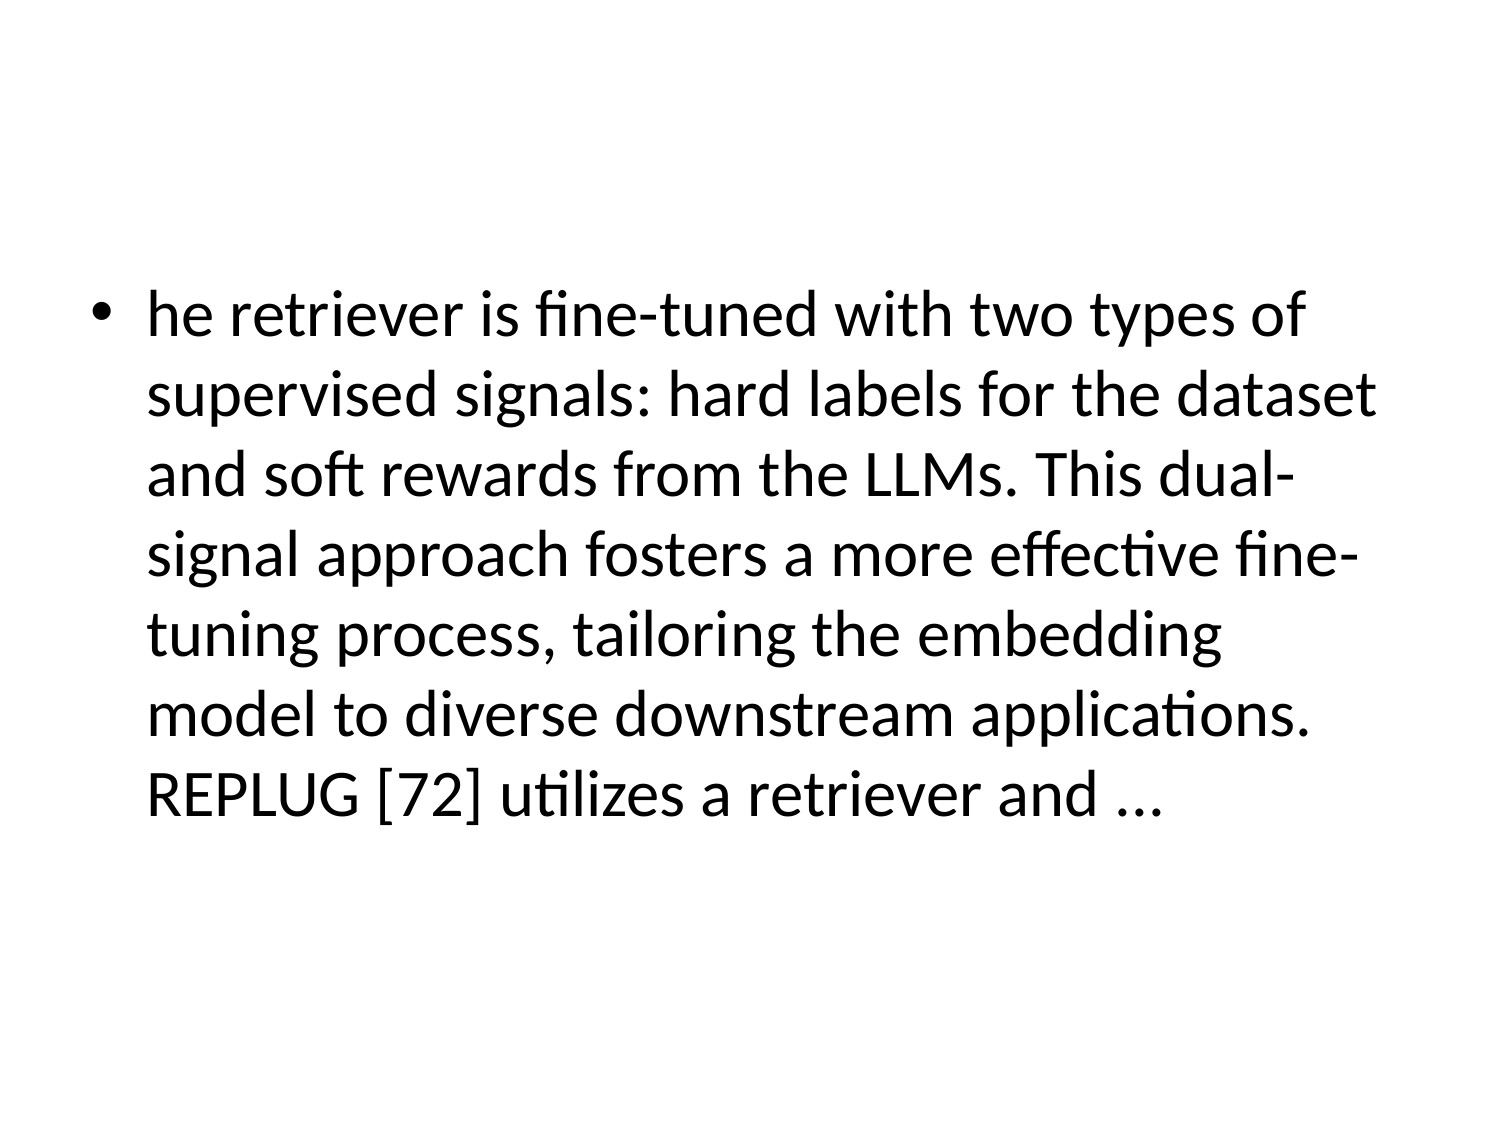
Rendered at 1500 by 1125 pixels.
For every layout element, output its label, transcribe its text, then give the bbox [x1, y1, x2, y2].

list he retriever is fine-tuned with two types of supervised signals: hard labels for the dataset and soft rewards from the LLMs. This dual-signal approach fosters a more effective fine-tuning process, tailoring the embedding model to diverse downstream applications. REPLUG [72] utilizes a retriever and ... [75, 262, 1425, 1005]
